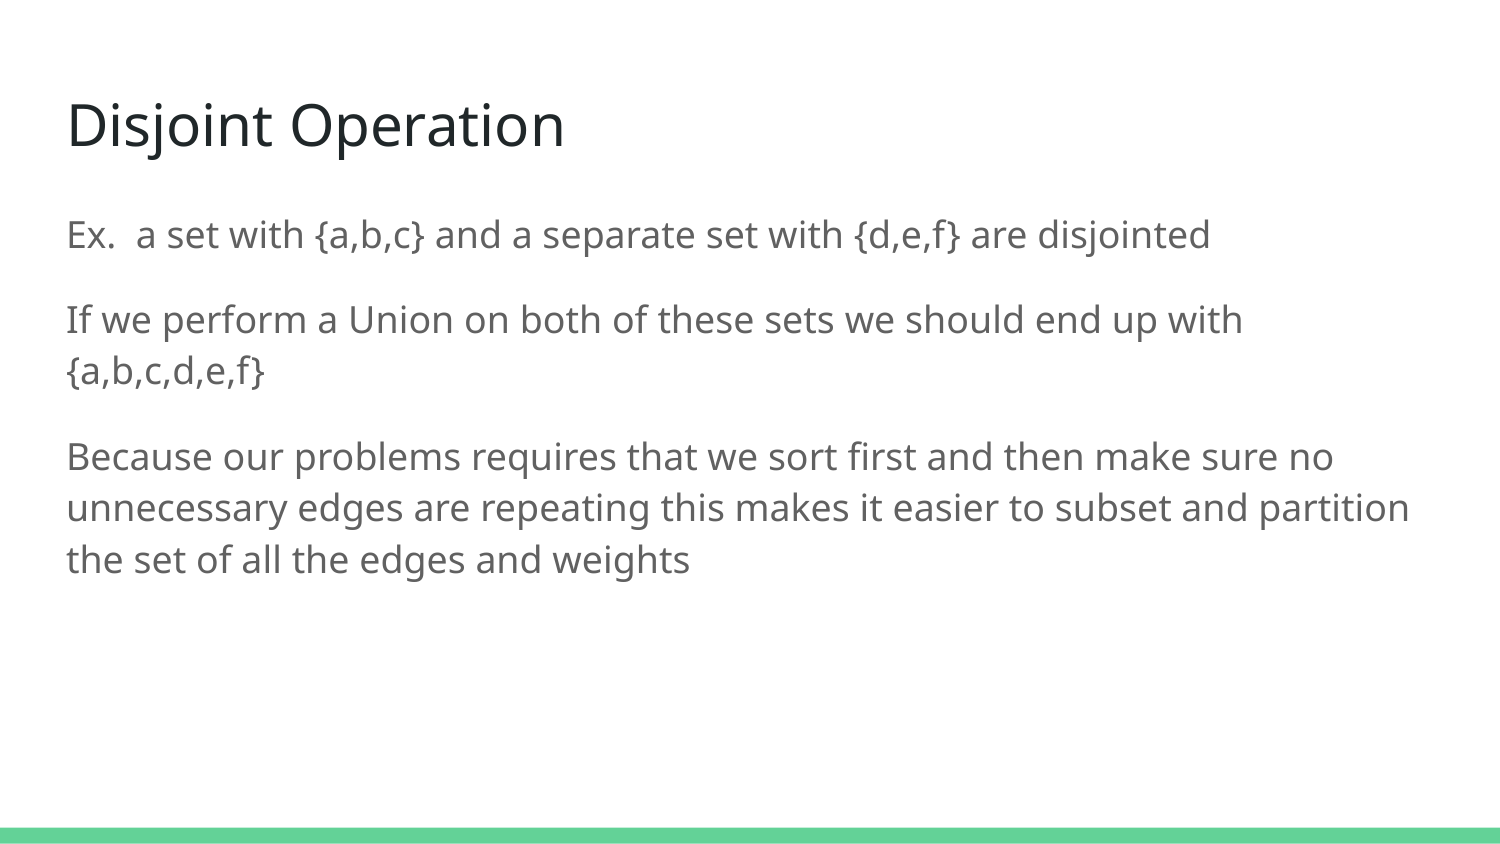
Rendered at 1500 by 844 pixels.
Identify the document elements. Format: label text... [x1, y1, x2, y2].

list Ex. a set with {a,b,c} and a separate set with {d,e,f} are disjointed If we perform a Union on both of these sets we should end up with {a,b,c,d,e,f} Because our problems requires that we sort first and then make sure no unnecessary edges are repeating this makes it easier to subset and partition the set of all the edges and weights [51, 189, 1449, 750]
title Disjoint Operation [51, 72, 1449, 167]
